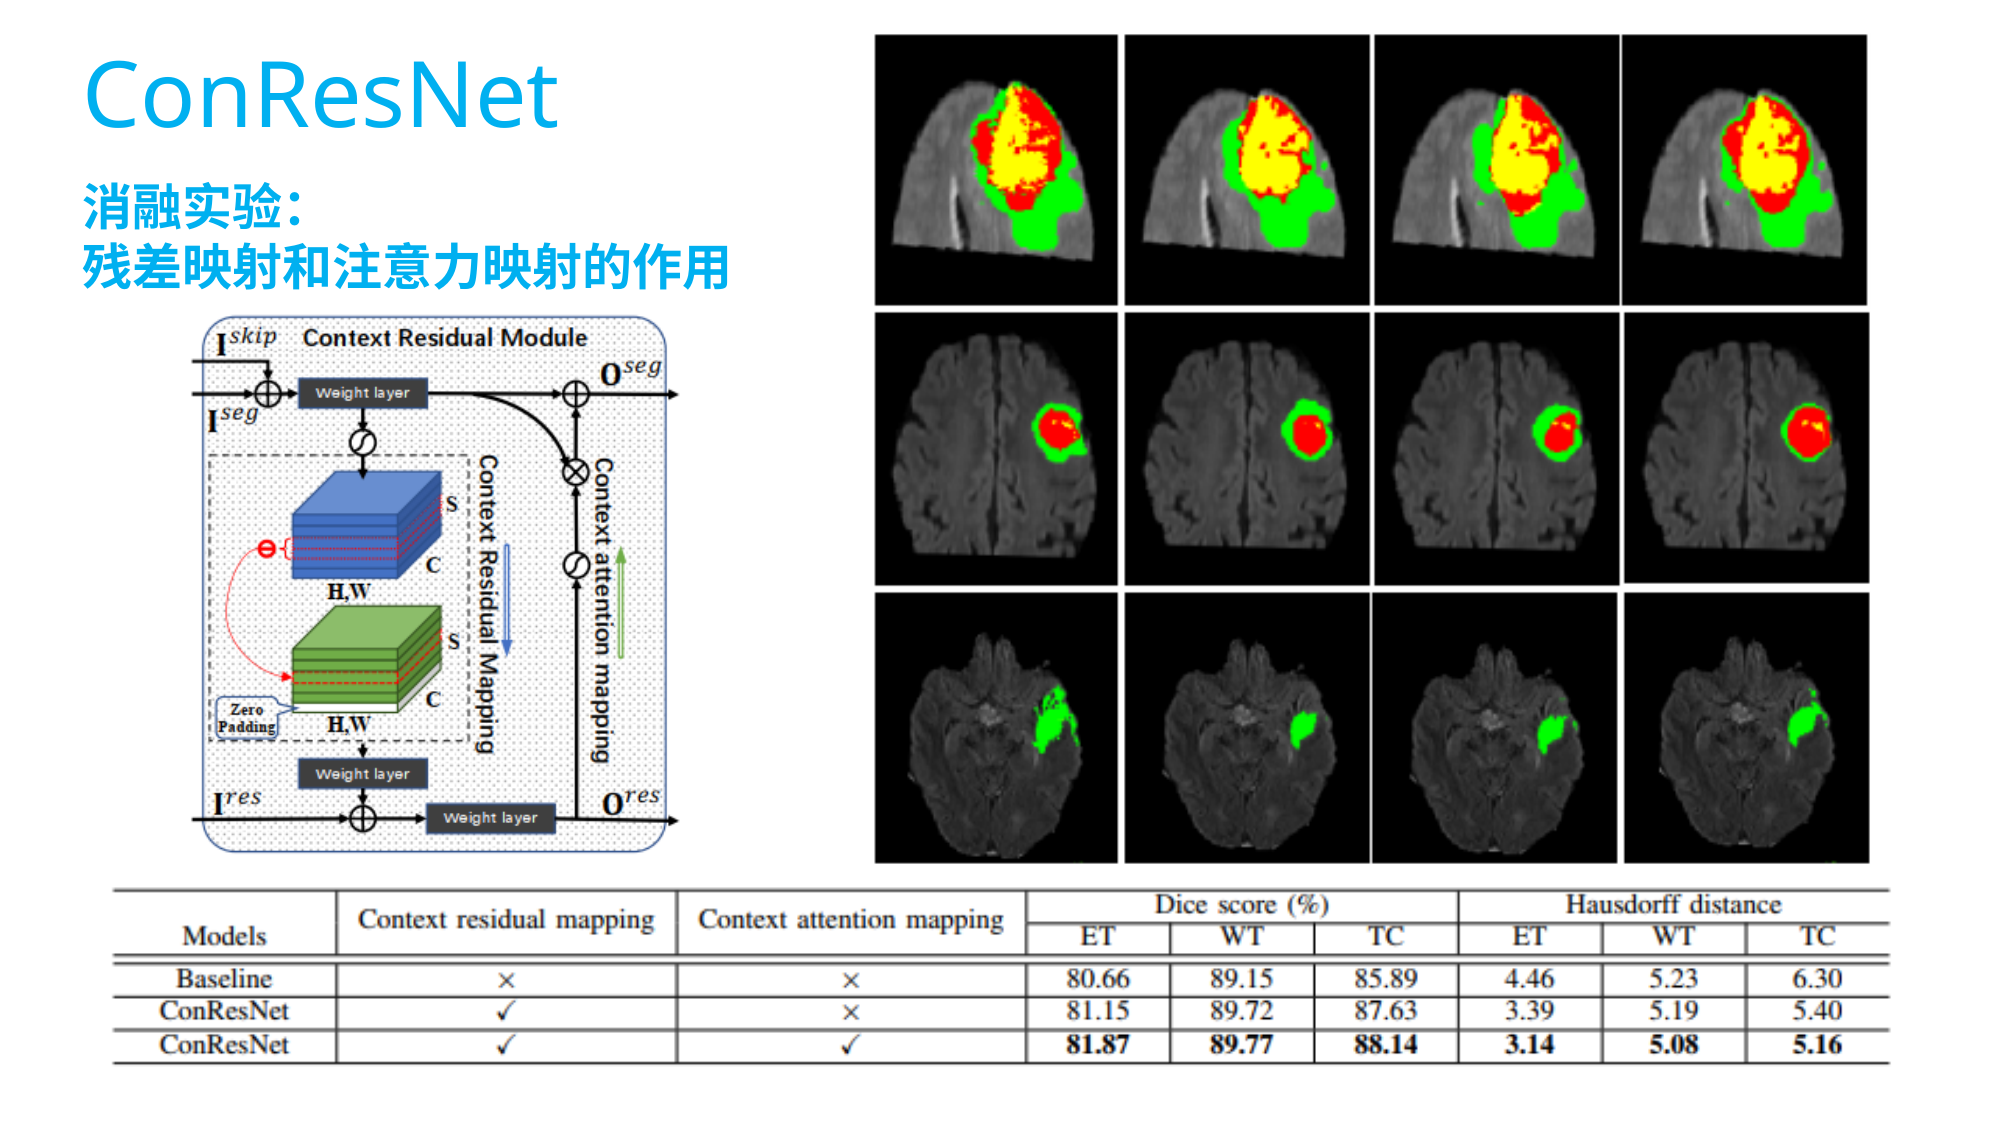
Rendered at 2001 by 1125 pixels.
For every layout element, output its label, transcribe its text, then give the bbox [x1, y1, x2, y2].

picture [190, 312, 689, 860]
text_box 消融实验： 残差映射和注意力映射的作用 [67, 168, 850, 304]
picture [97, 27, 1908, 1086]
text_box ConResNet [67, 27, 705, 168]
